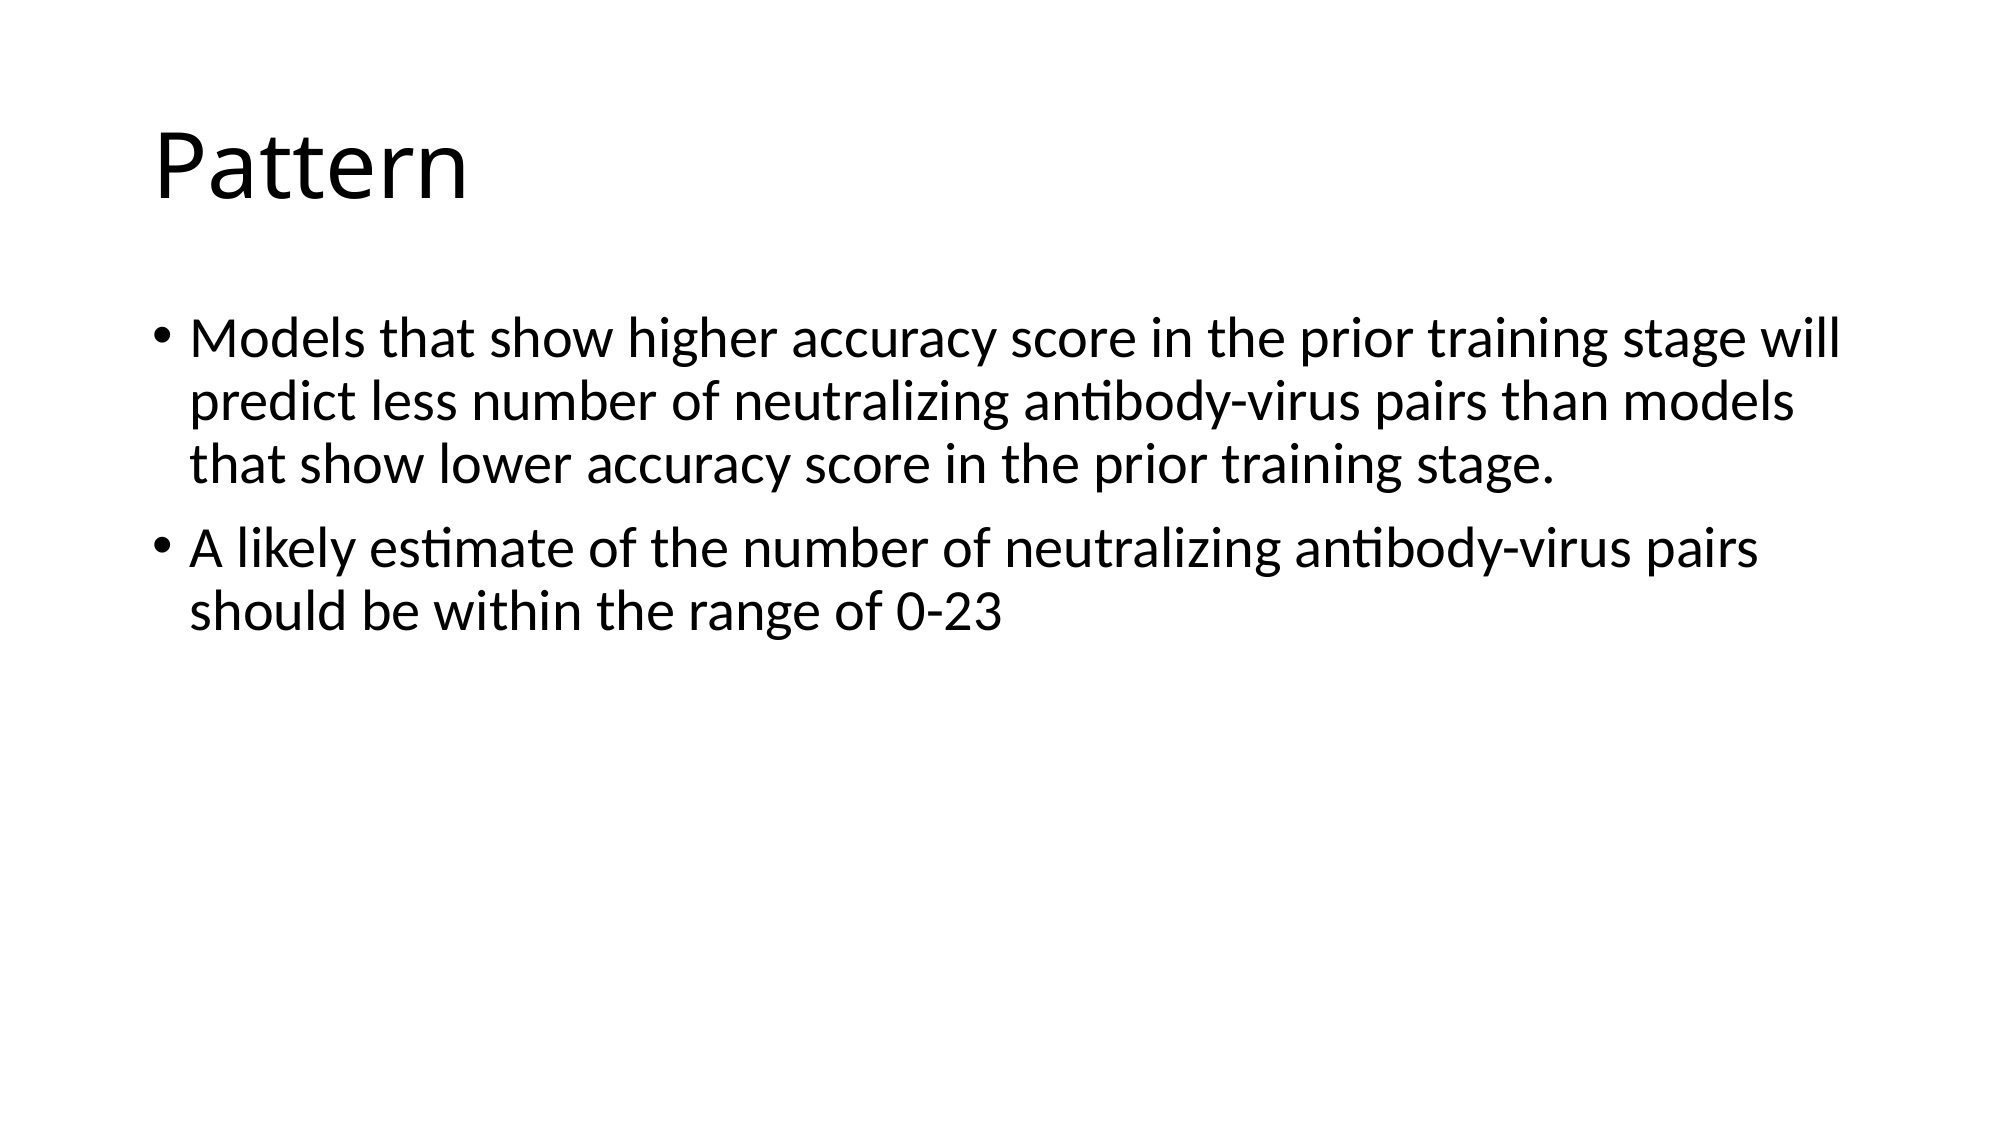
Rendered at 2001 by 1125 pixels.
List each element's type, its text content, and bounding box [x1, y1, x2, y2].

title Pattern [137, 59, 1863, 278]
list Models that show higher accuracy score in the prior training stage will predict less number of neutralizing antibody-virus pairs than models that show lower accuracy score in the prior training stage. A likely estimate of the number of neutralizing antibody-virus pairs should be within the range of 0-23 [137, 299, 1863, 1014]
